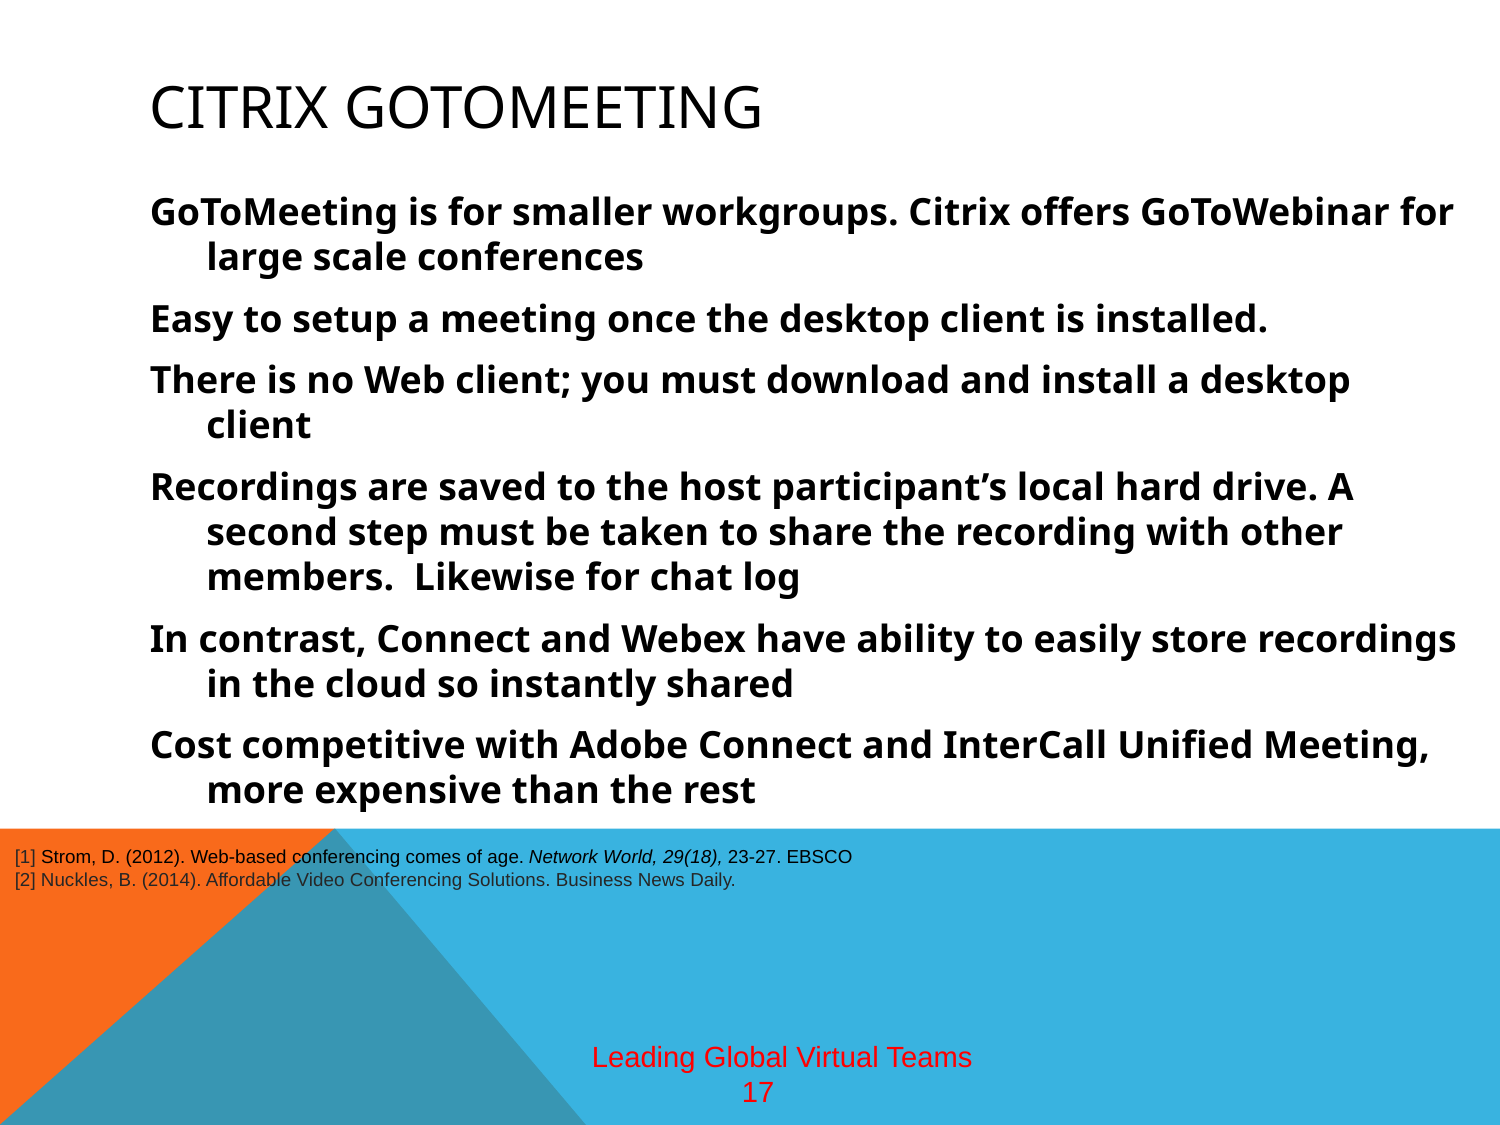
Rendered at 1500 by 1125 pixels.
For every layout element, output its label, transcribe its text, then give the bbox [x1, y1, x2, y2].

title Citrix gotomeeting [134, 59, 1369, 150]
list GoToMeeting is for smaller workgroups. Citrix offers GoToWebinar for large scale conferences Easy to setup a meeting once the desktop client is installed. There is no Web client; you must download and install a desktop client Recordings are saved to the host participant’s local hard drive. A second step must be taken to share the recording with other members. Likewise for chat log In contrast, Connect and Webex have ability to easily store recordings in the cloud so instantly shared Cost competitive with Adobe Connect and InterCall Unified Meeting, more expensive than the rest [134, 180, 1475, 838]
text_box [1] Strom, D. (2012). Web-based conferencing comes of age. Network World, 29(18), 23-27. EBSCO [2] Nuckles, B. (2014). Affordable Video Conferencing Solutions. Business News Daily. [0, 837, 1425, 920]
